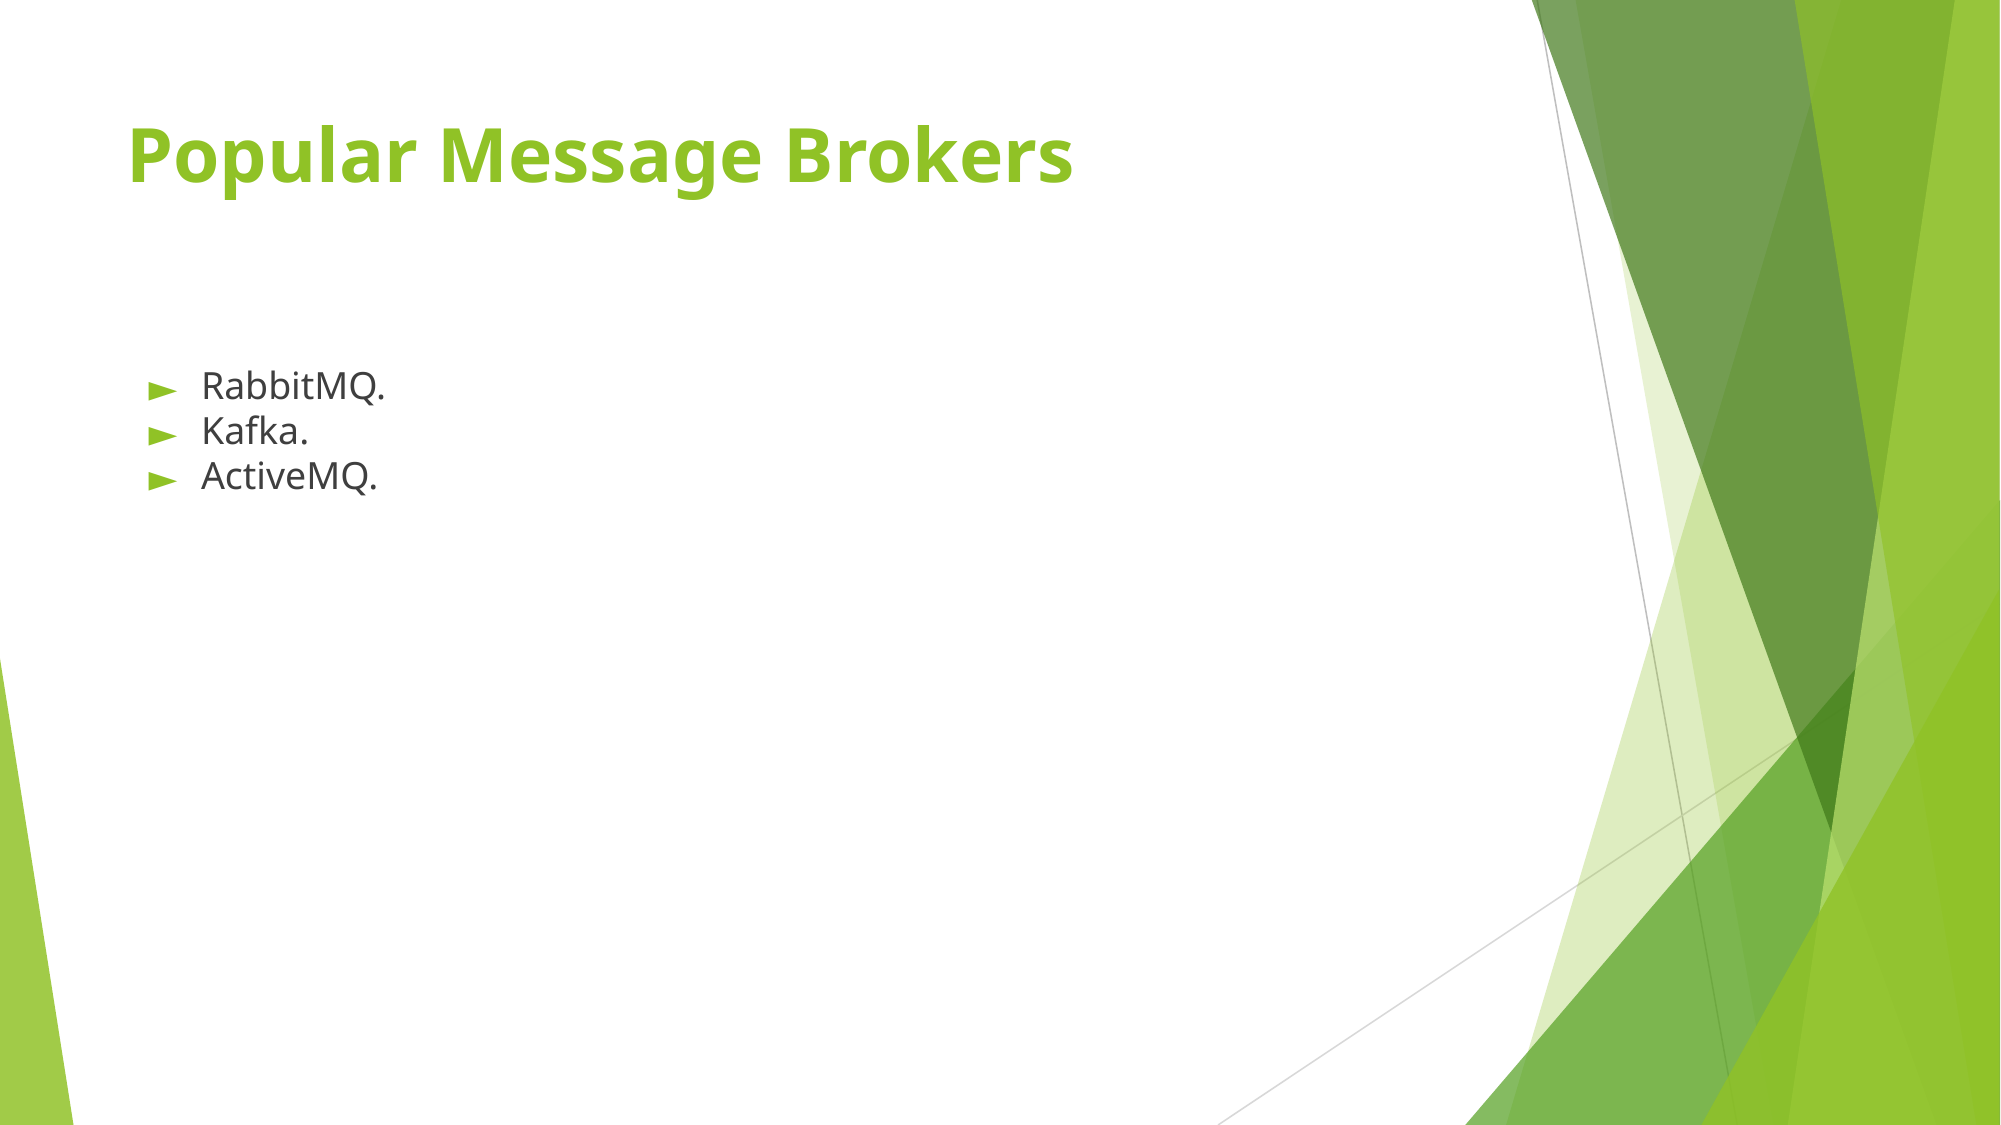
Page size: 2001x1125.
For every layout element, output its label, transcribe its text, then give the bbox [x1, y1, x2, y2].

title Popular Message Brokers [111, 99, 1522, 317]
list RabbitMQ. Kafka. ActiveMQ. [111, 354, 966, 992]
